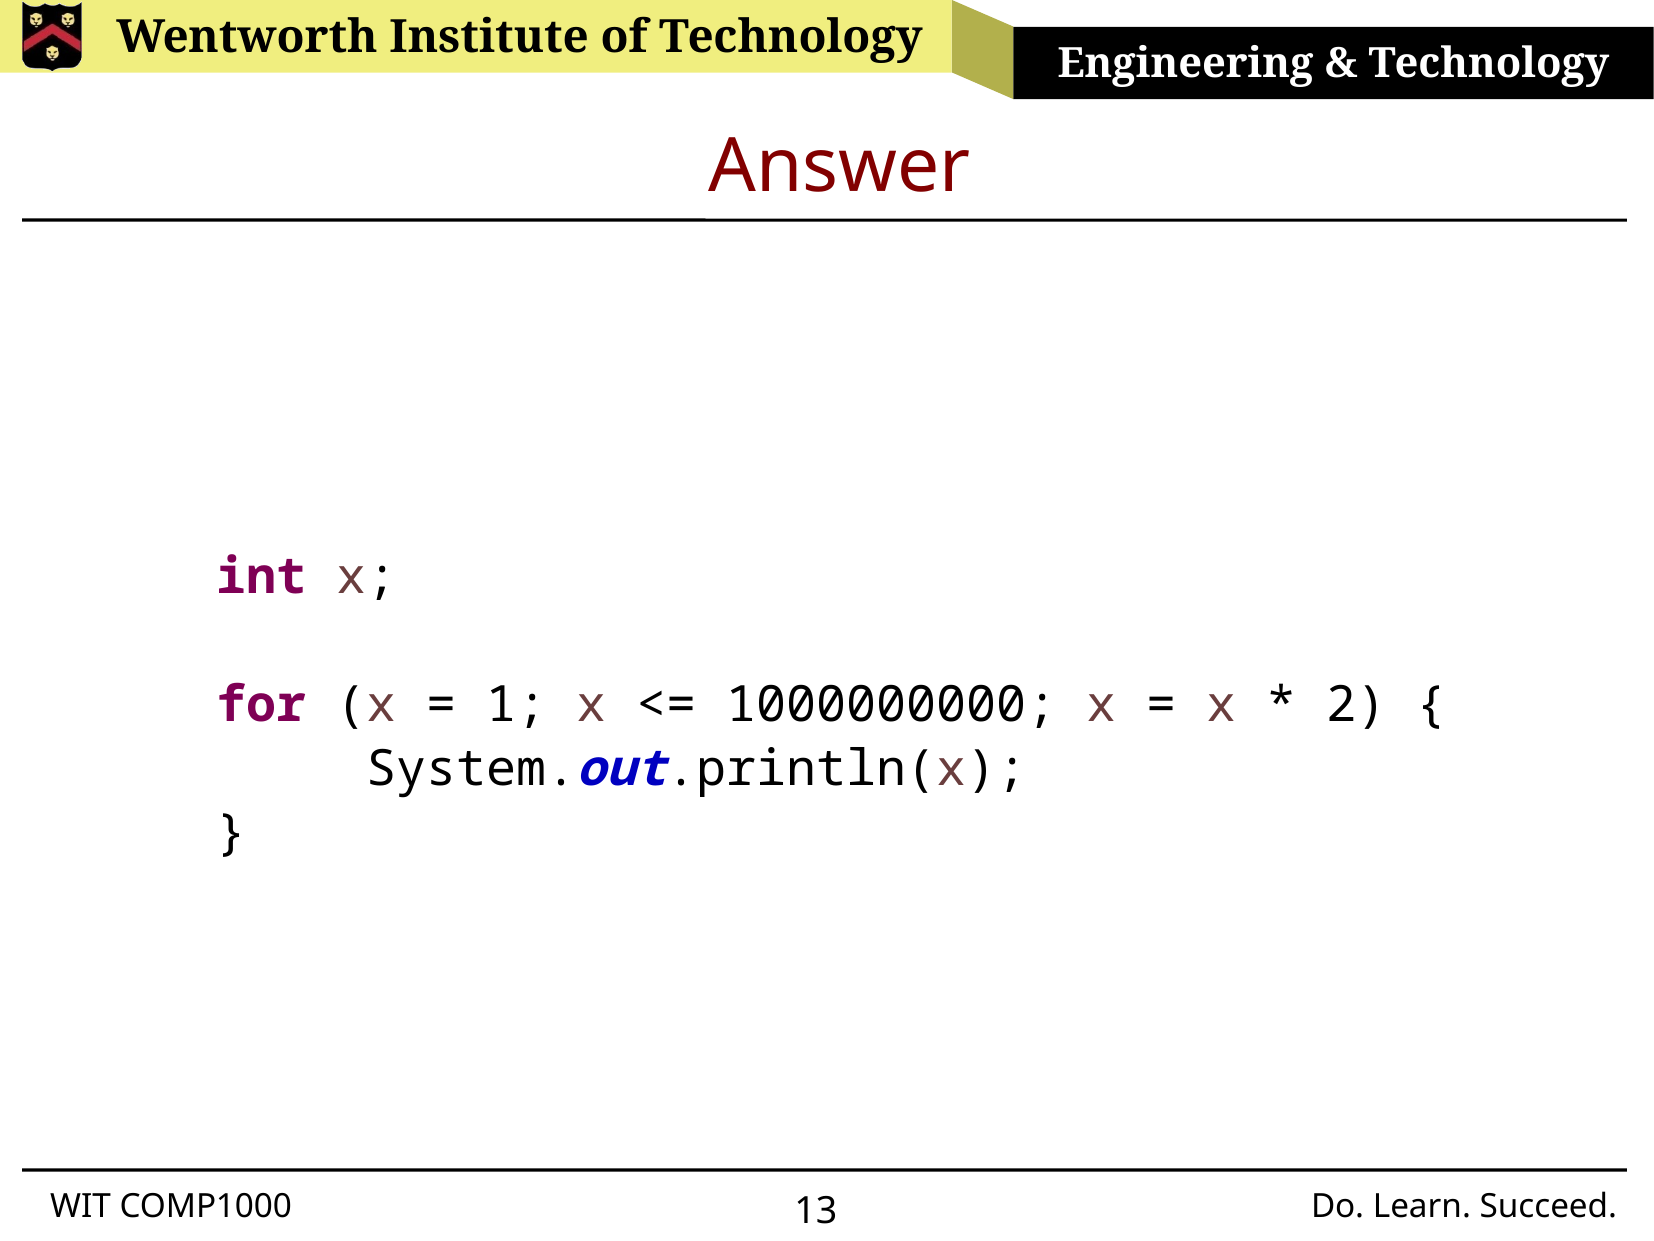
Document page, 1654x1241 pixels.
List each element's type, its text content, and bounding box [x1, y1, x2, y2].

title Answer [201, 50, 1477, 258]
text_box int x; for (x = 1; x <= 1000000000; x = x * 2) { System.out.println(x); } [201, 531, 1490, 868]
picture [22, 0, 82, 72]
